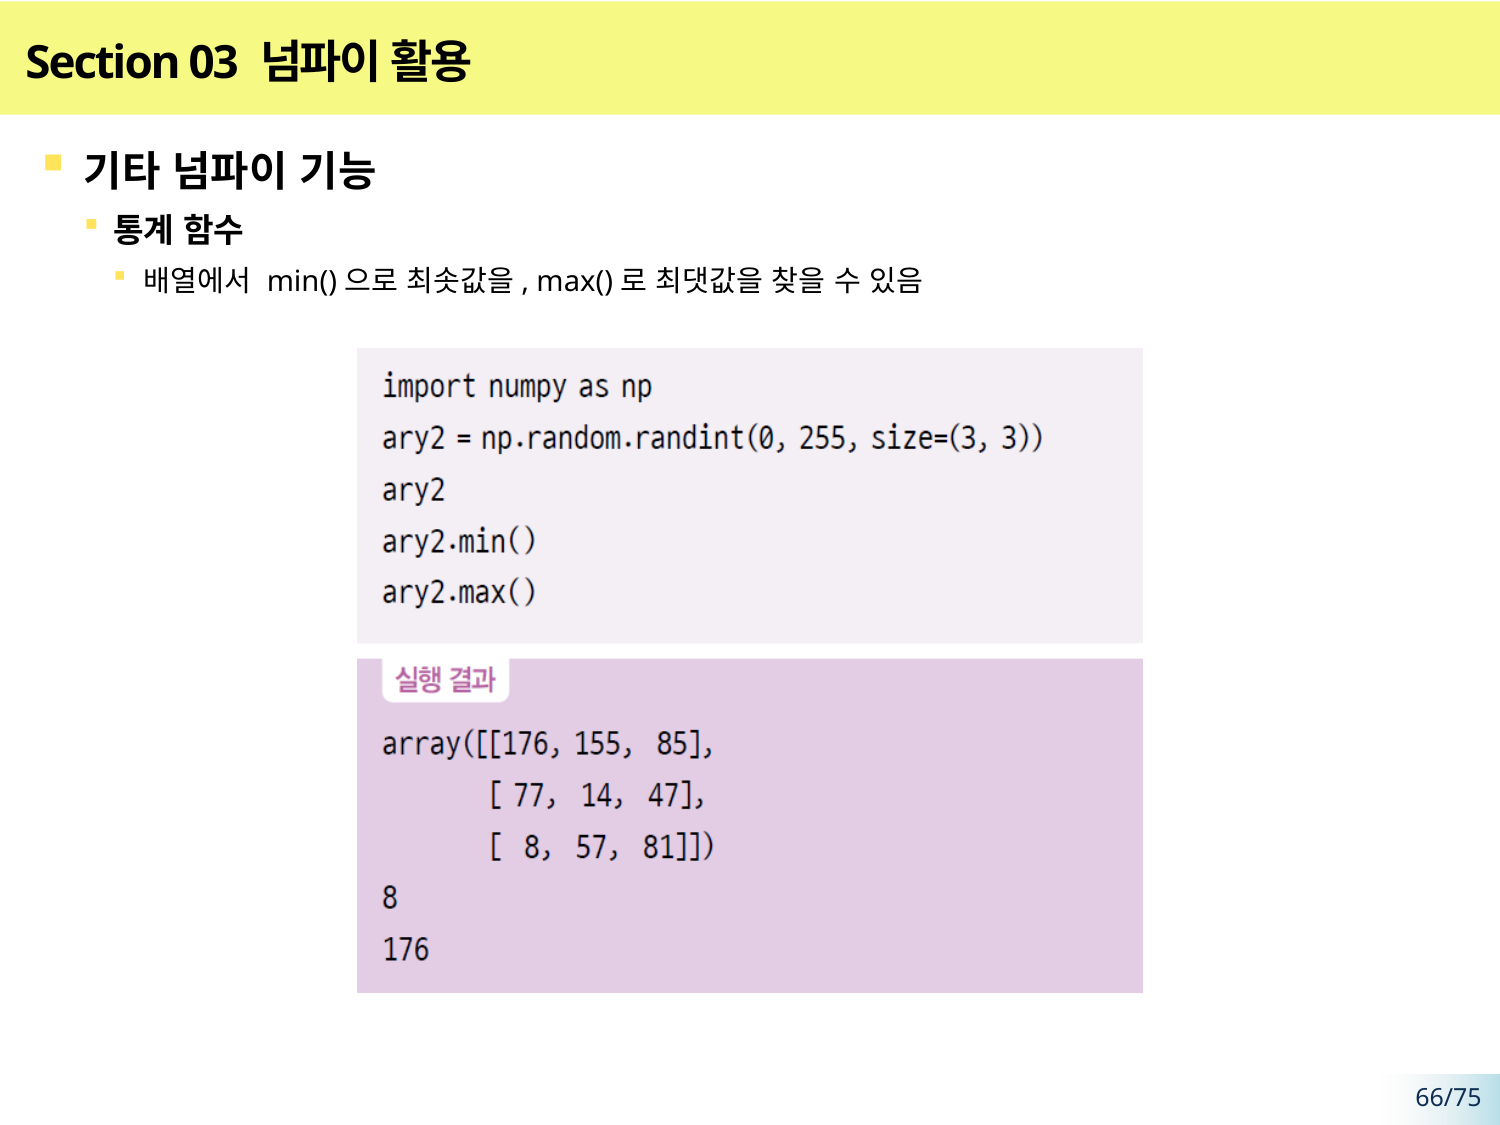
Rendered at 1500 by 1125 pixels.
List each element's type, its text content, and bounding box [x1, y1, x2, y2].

list 기타 넘파이 기능 통계 함수 배열에서 min()으로 최솟값을, max()로 최댓값을 찾을 수 있음 [10, 126, 1481, 1057]
picture [356, 348, 1144, 993]
title Section 03 넘파이 활용 [10, 21, 1288, 99]
